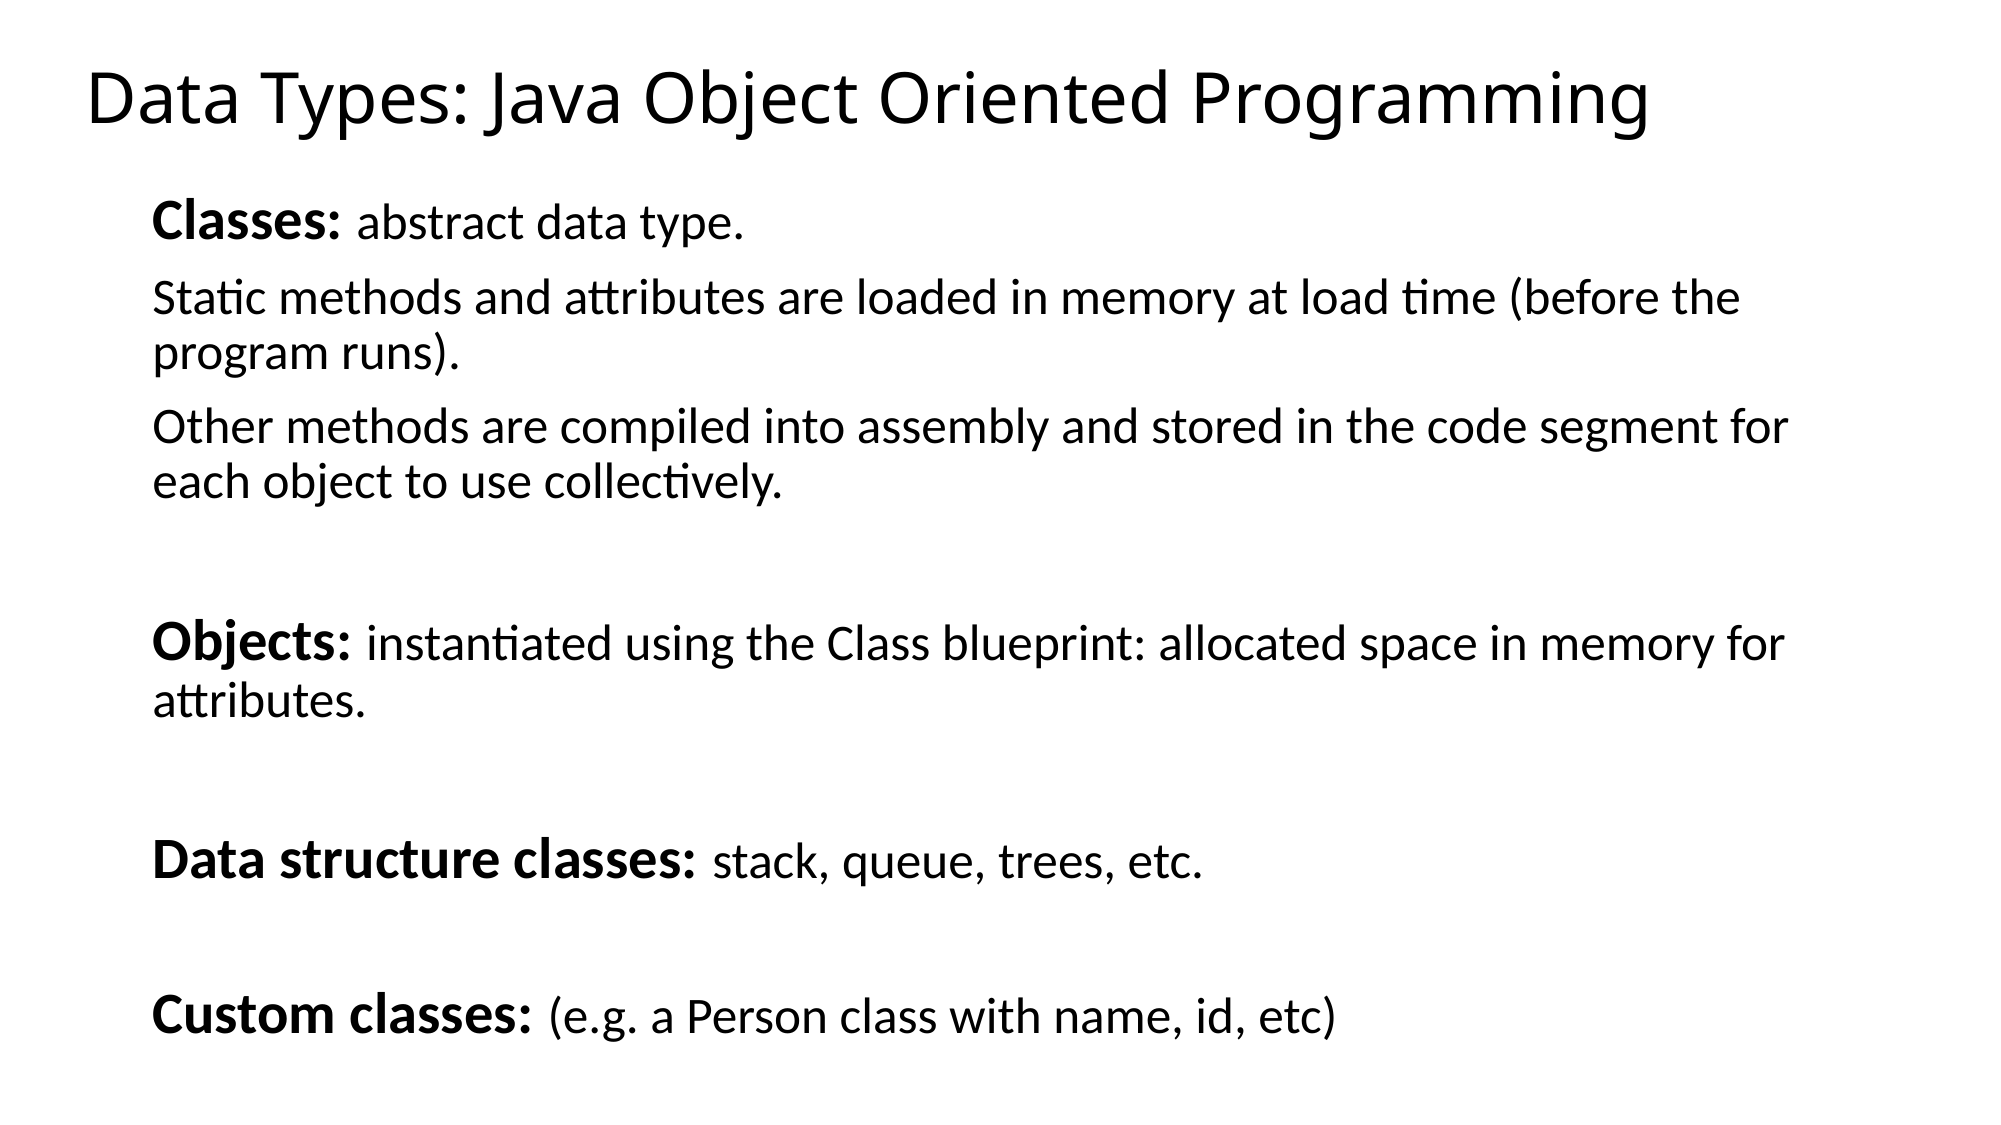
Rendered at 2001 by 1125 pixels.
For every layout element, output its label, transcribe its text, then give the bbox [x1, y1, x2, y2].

title Data Types: Java Object Oriented Programming [70, 32, 1738, 169]
list Classes: abstract data type. Static methods and attributes are loaded in memory at load time (before the program runs). Other methods are compiled into assembly and stored in the code segment for each object to use collectively. Objects: instantiated using the Class blueprint: allocated space in memory for attributes. Data structure classes: stack, queue, trees, etc. Custom classes: (e.g. a Person class with name, id, etc) [137, 181, 1863, 1063]
